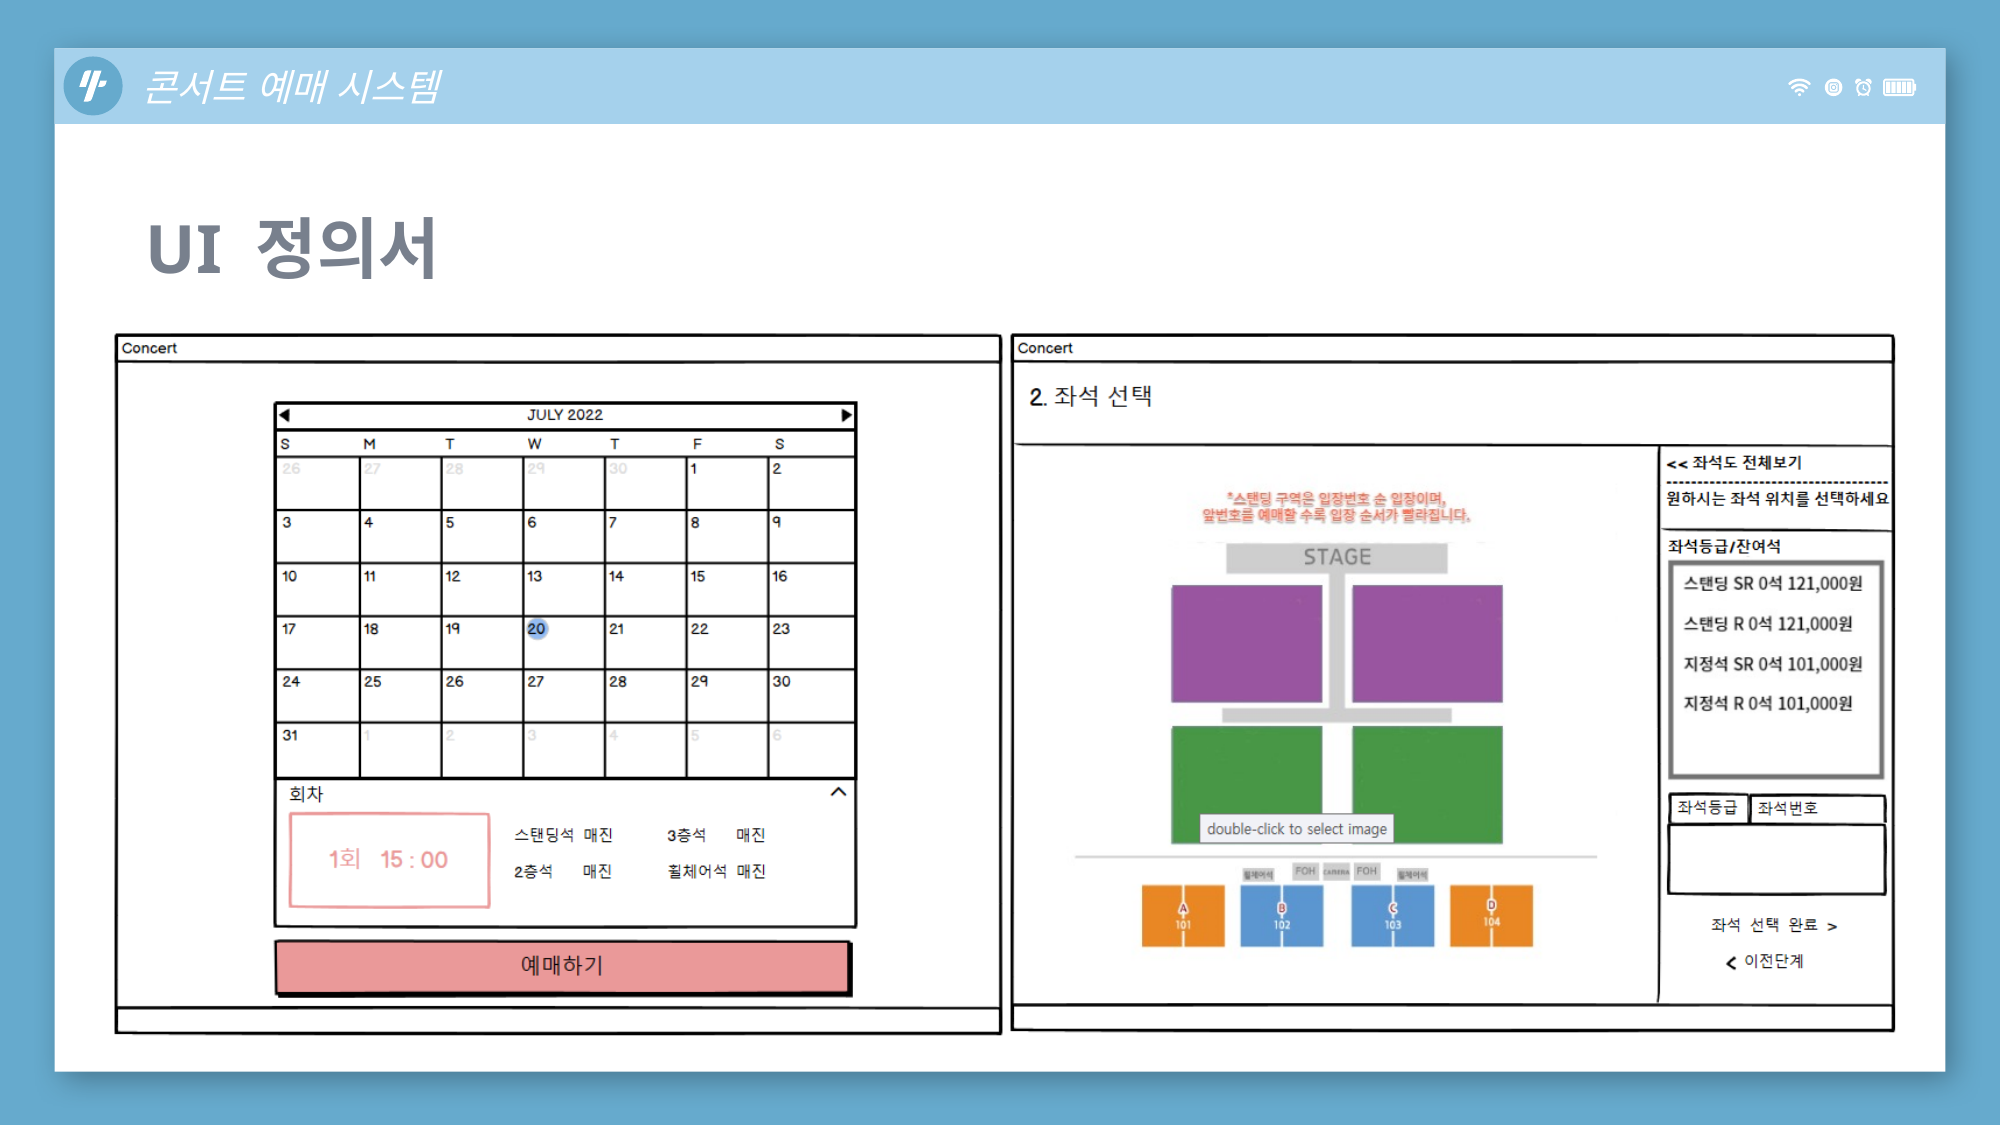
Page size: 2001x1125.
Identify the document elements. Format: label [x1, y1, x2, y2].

picture [110, 330, 1901, 1040]
text_box [54, 48, 1946, 1072]
